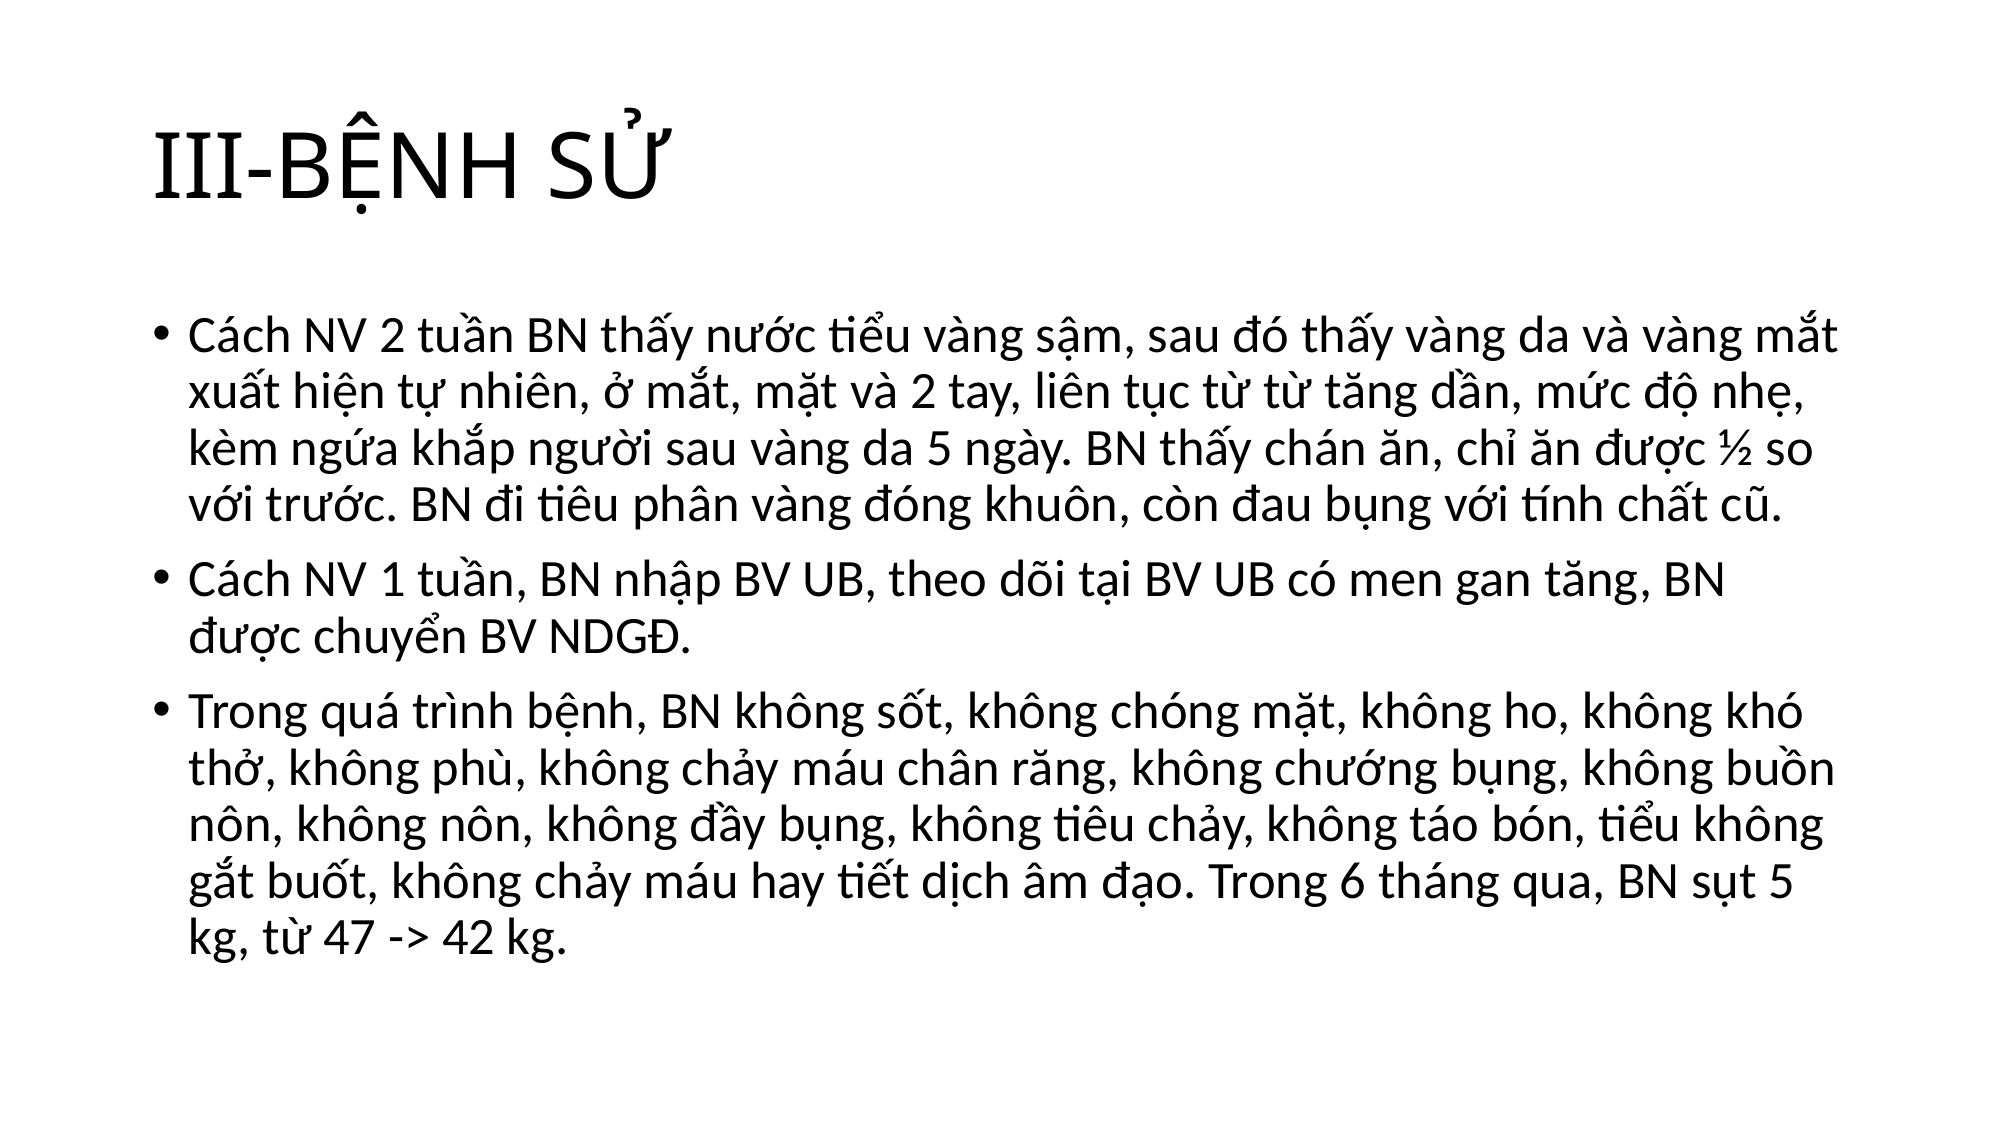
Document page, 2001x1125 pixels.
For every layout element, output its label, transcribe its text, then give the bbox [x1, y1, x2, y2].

list Cách NV 2 tuần BN thấy nước tiểu vàng sậm, sau đó thấy vàng da và vàng mắt xuất hiện tự nhiên, ở mắt, mặt và 2 tay, liên tục từ từ tăng dần, mức độ nhẹ, kèm ngứa khắp người sau vàng da 5 ngày. BN thấy chán ăn, chỉ ăn được ½ so với trước. BN đi tiêu phân vàng đóng khuôn, còn đau bụng với tính chất cũ. Cách NV 1 tuần, BN nhập BV UB, theo dõi tại BV UB có men gan tăng, BN được chuyển BV NDGĐ. Trong quá trình bệnh, BN không sốt, không chóng mặt, không ho, không khó thở, không phù, không chảy máu chân răng, không chướng bụng, không buồn nôn, không nôn, không đầy bụng, không tiêu chảy, không táo bón, tiểu không gắt buốt, không chảy máu hay tiết dịch âm đạo. Trong 6 tháng qua, BN sụt 5 kg, từ 47 -> 42 kg. [137, 299, 1863, 1014]
title III-BỆNH SỬ [137, 59, 1863, 278]
